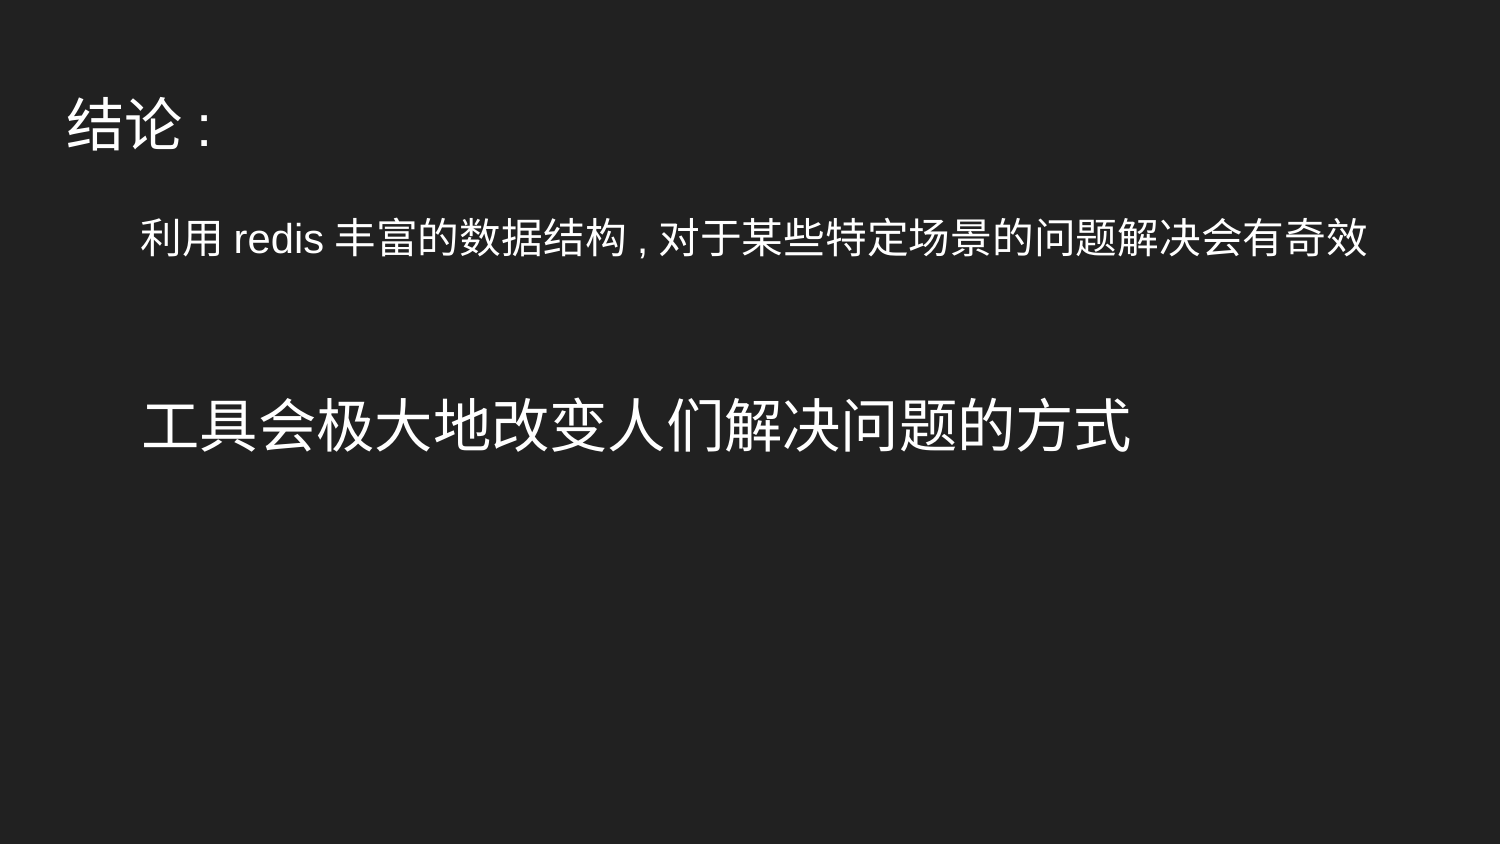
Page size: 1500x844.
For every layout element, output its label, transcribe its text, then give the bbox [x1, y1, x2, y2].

text_box 利用redis丰富的数据结构,对于某些特定场景的问题解决会有奇效 [125, 204, 1395, 269]
title 结论: [51, 72, 1449, 167]
text_box 工具会极大地改变人们解决问题的方式 [127, 381, 1339, 467]
